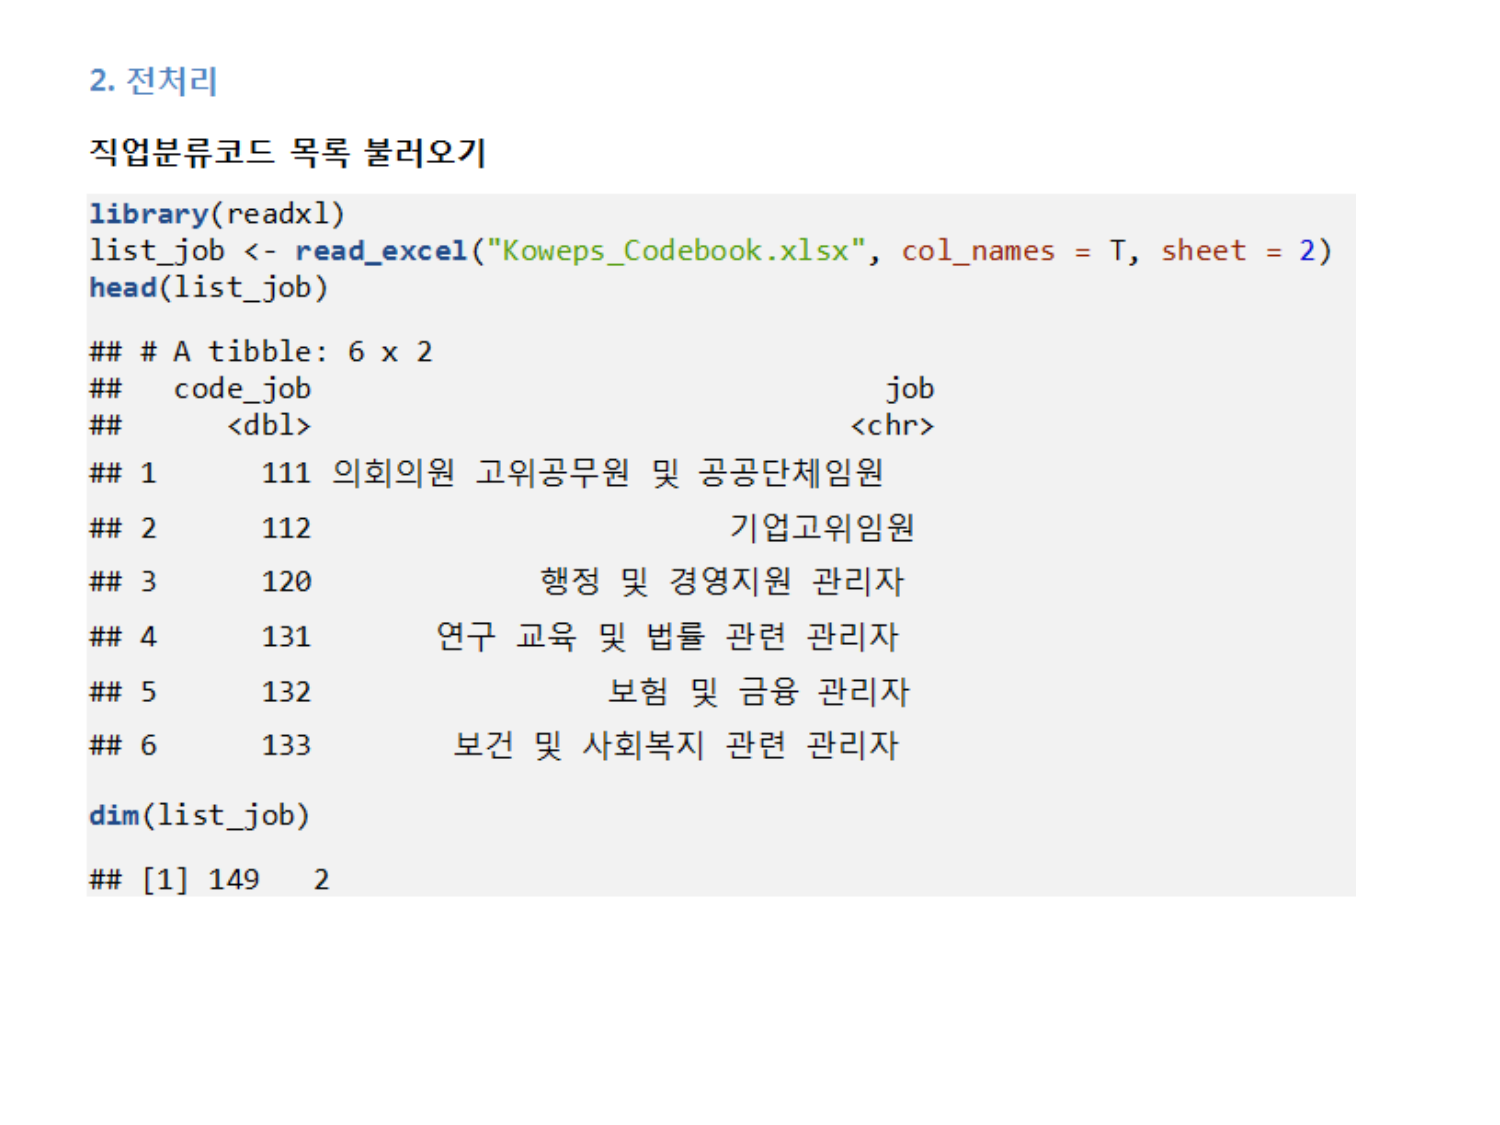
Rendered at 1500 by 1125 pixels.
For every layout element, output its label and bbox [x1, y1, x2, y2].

picture [55, 60, 1356, 908]
